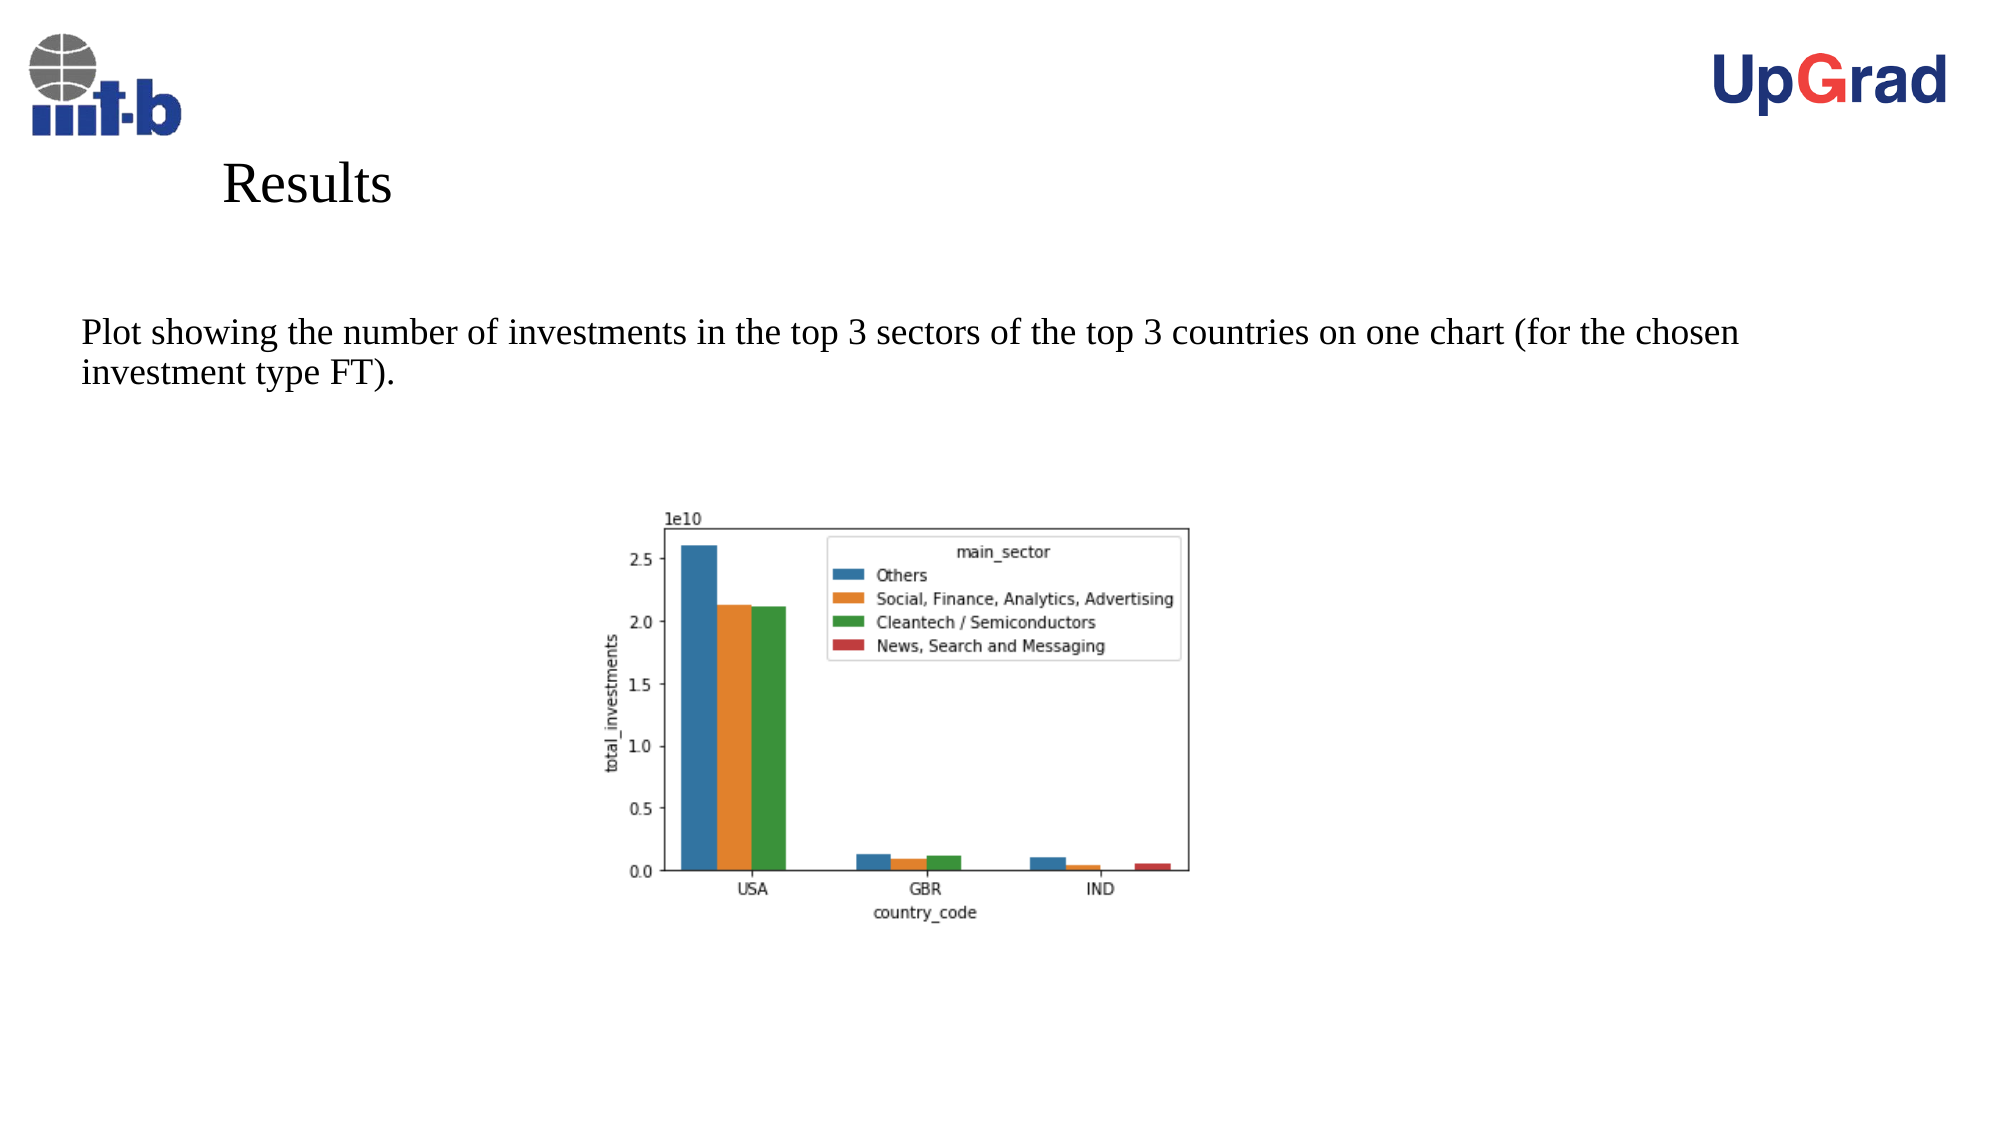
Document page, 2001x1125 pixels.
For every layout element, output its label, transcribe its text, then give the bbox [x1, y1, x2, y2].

picture [1714, 53, 1952, 116]
picture [550, 486, 1279, 950]
picture [0, 29, 208, 163]
list Plot showing the number of investments in the top 3 sectors of the top 3 countries on one chart (for the chosen investment type FT). [66, 304, 1899, 1017]
title Results [186, 104, 1715, 246]
